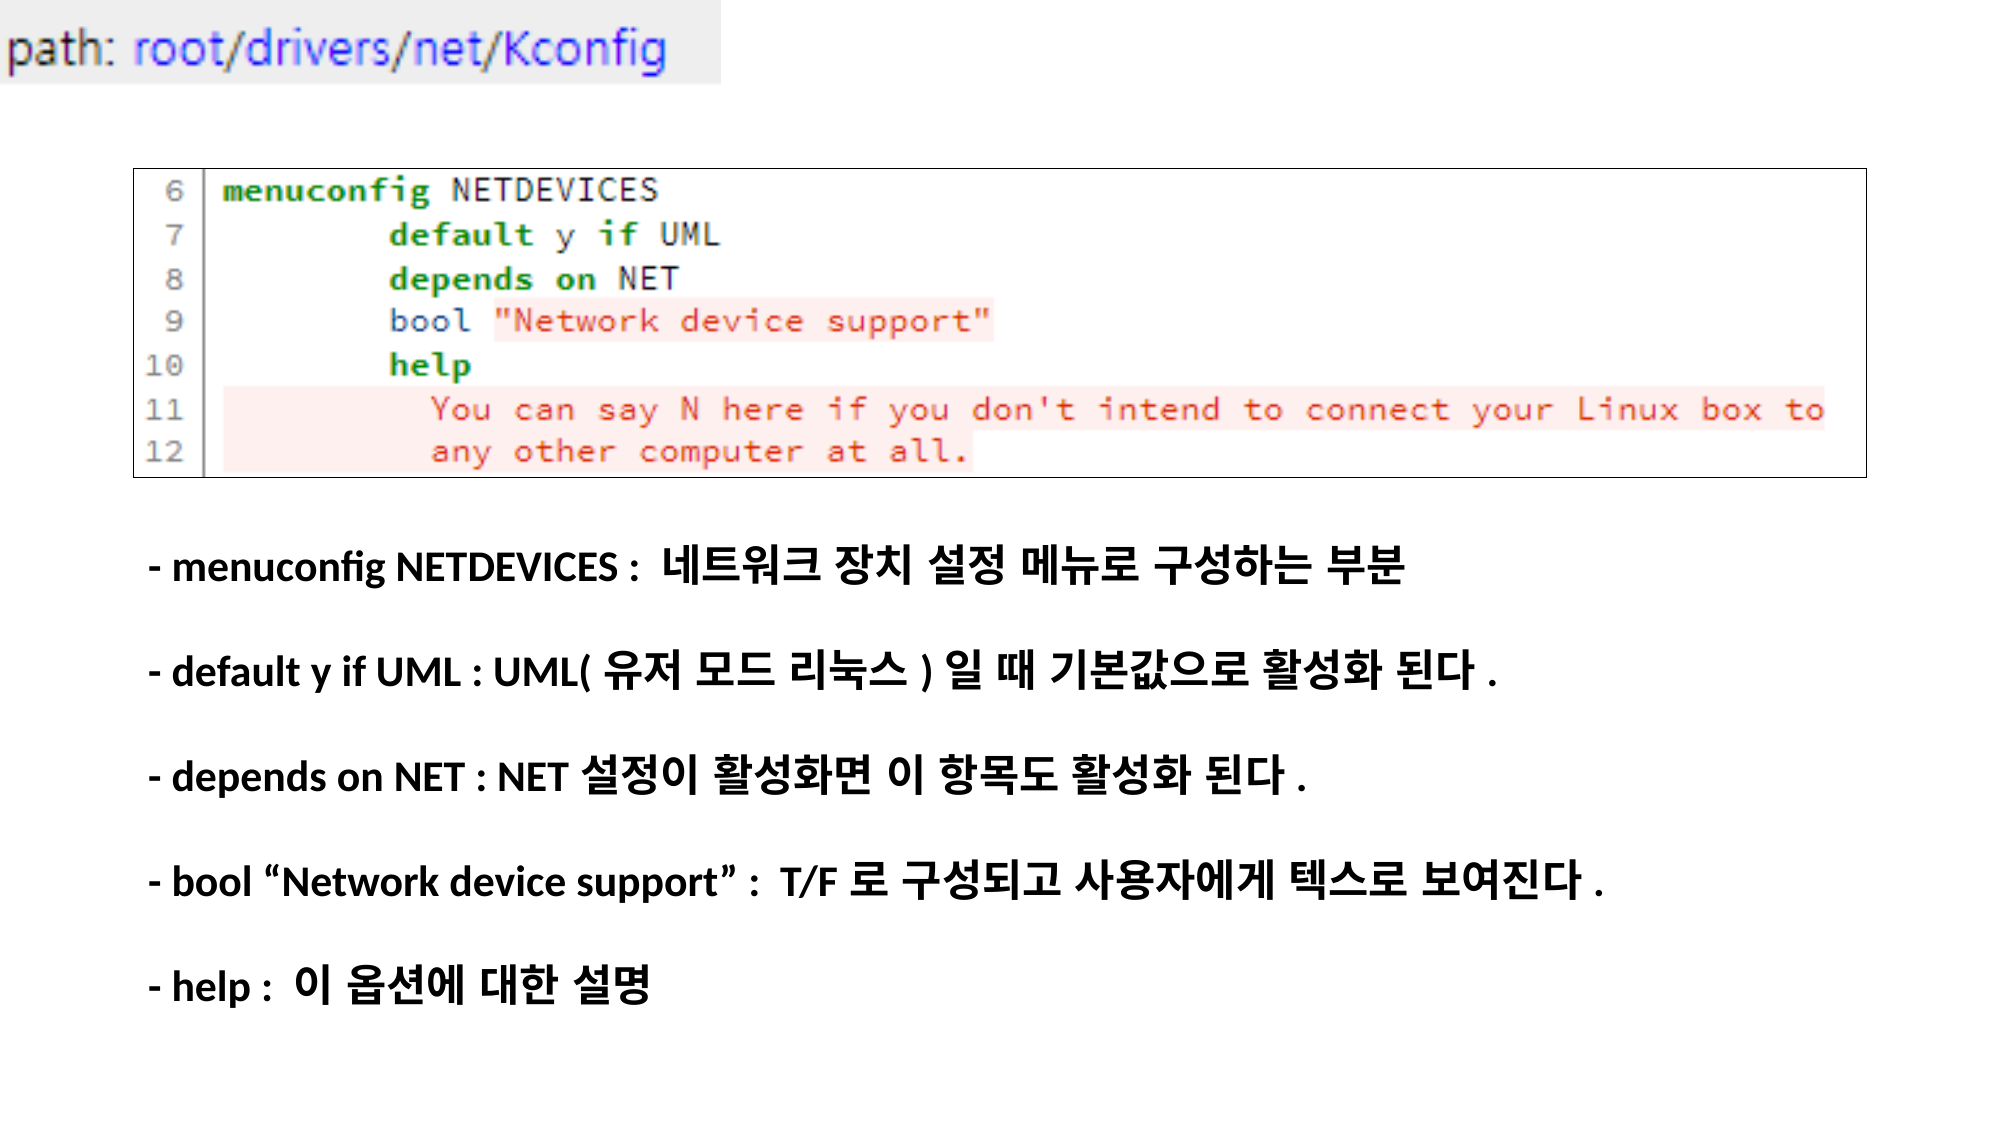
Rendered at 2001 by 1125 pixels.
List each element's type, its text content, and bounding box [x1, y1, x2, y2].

text_box - menuconfig NETDEVICES : 네트워크 장치 설정 메뉴로 구성하는 부분 - default y if UML : UML(유저 모드 리눅스)일 때 기본값으로 활성화 된다. - depends on NET : NET설정이 활성화면 이 항목도 활성화 된다. - bool “Network device support” : T/F로 구성되고 사용자에게 텍스로 보여진다. - help : 이 옵션에 대한 설명 [133, 529, 1702, 1070]
picture [132, 167, 1868, 479]
picture [0, 0, 722, 89]
